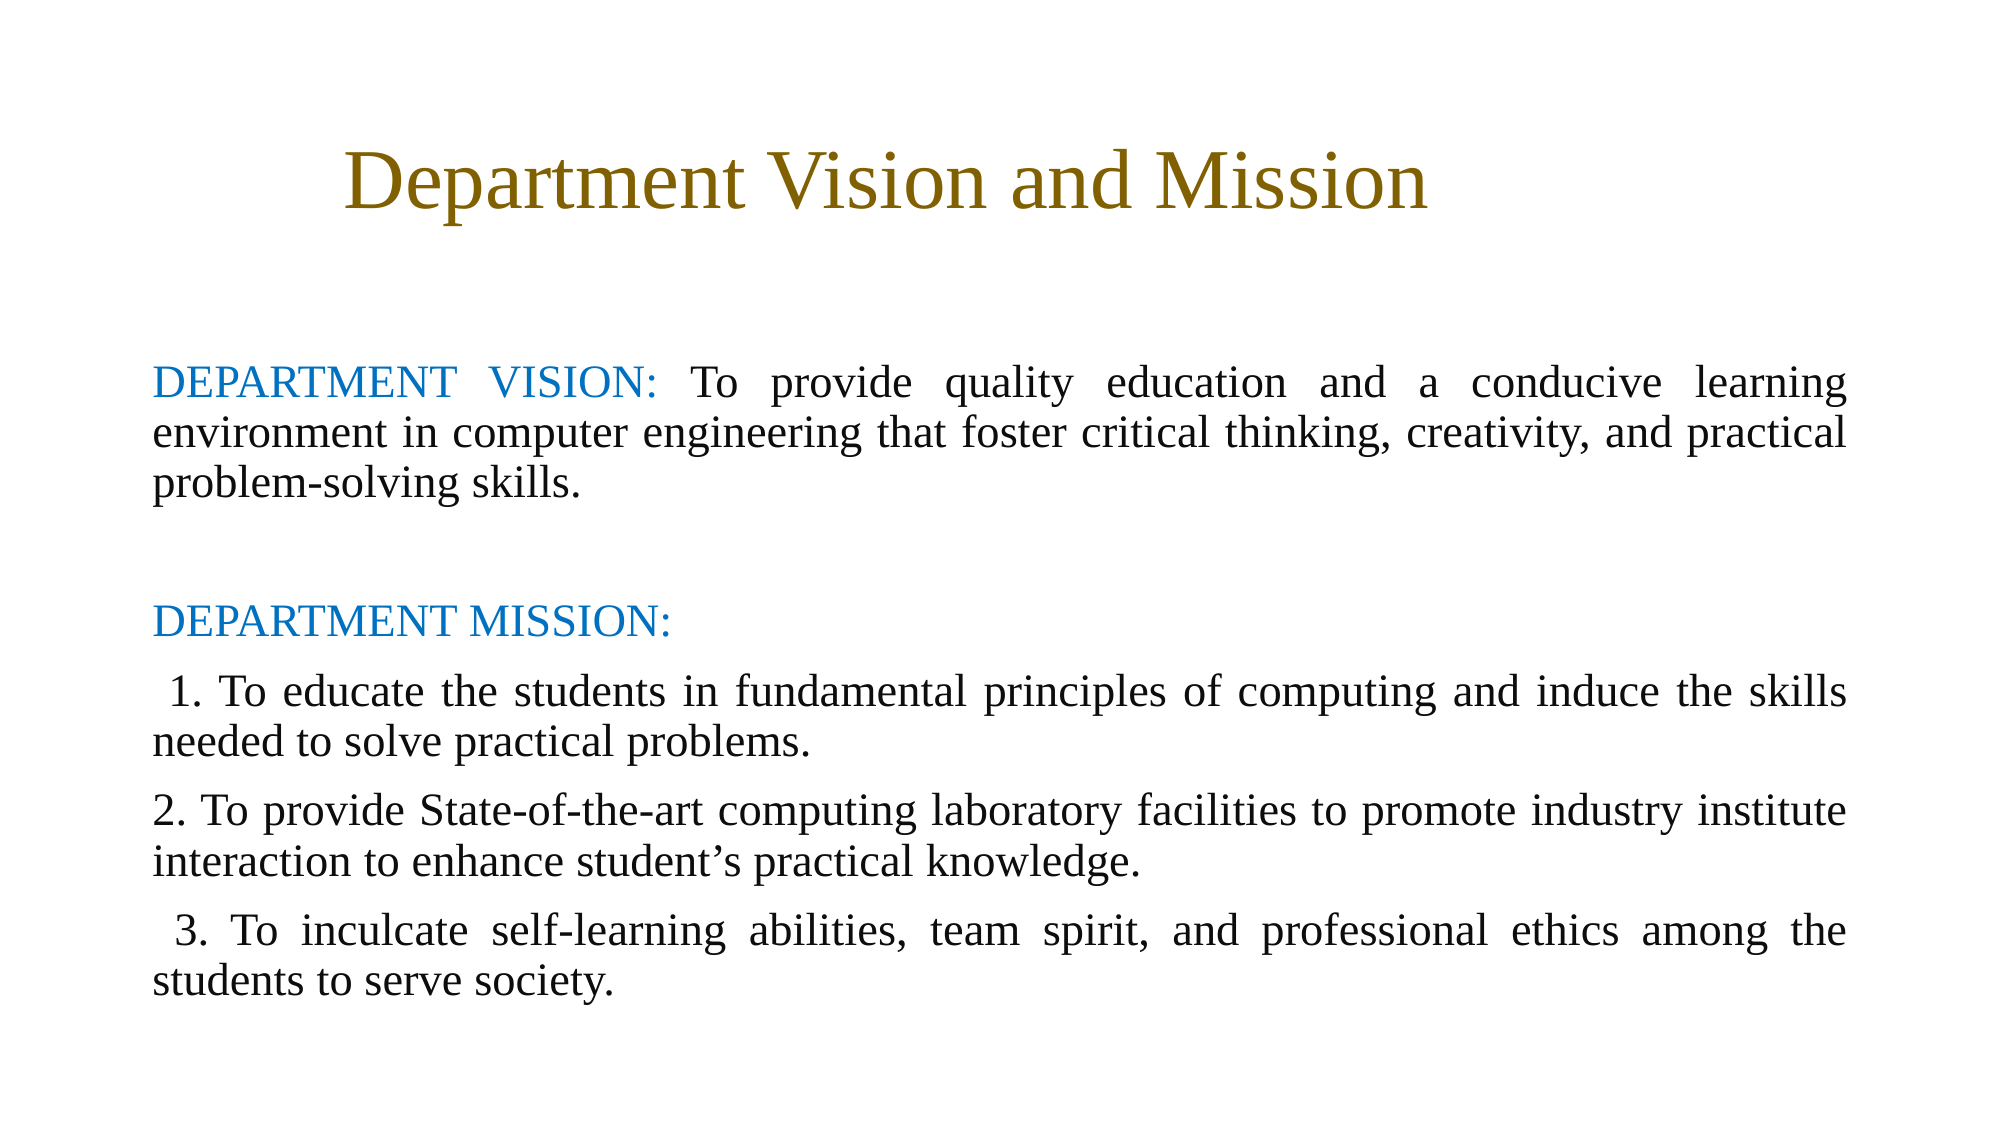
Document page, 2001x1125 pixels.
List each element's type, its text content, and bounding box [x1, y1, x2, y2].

list Department Vision and Mission DEPARTMENT VISION: To provide quality education and a conducive learning environment in computer engineering that foster critical thinking, creativity, and practical problem-solving skills. DEPARTMENT MISSION: 1. To educate the students in fundamental principles of computing and induce the skills needed to solve practical problems. 2. To provide State-of-the-art computing laboratory facilities to promote industry institute interaction to enhance student’s practical knowledge. 3. To inculcate self-learning abilities, team spirit, and professional ethics among the students to serve society. [137, 126, 1863, 1014]
